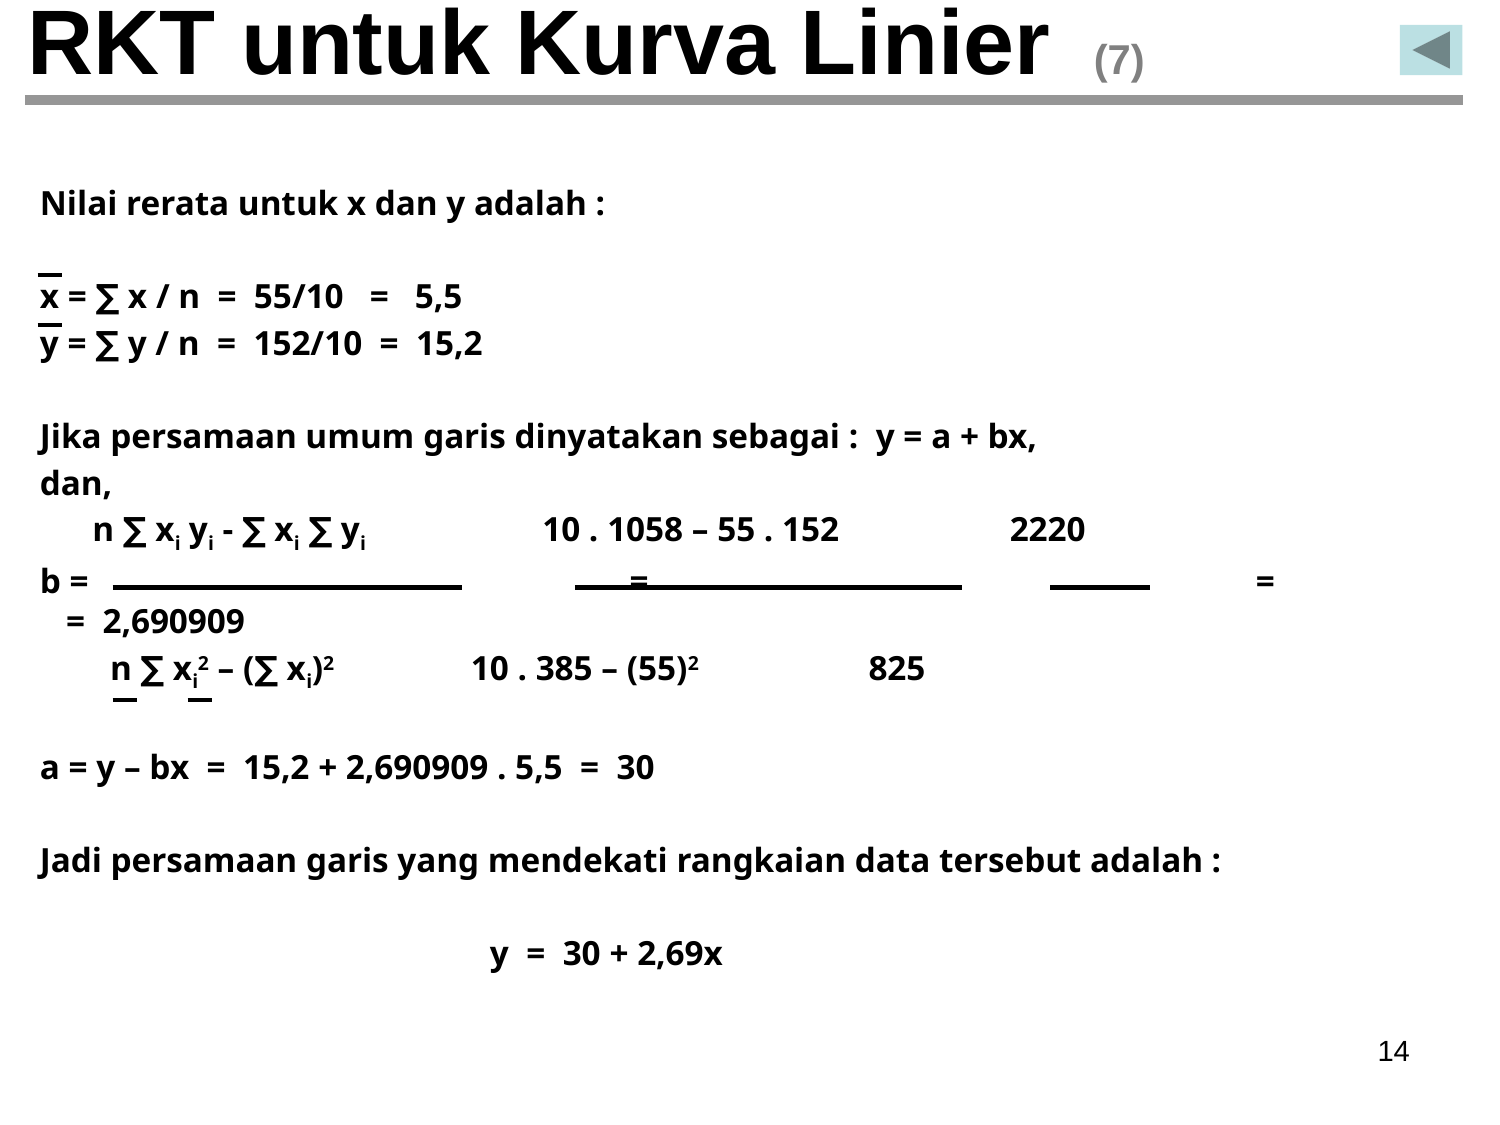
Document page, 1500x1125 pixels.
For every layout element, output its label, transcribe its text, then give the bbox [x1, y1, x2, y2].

text_box [1399, 24, 1463, 76]
list Nilai rerata untuk x dan y adalah : x = ∑ x / n = 55/10 = 5,5 y = ∑ y / n = 152/10 = 15,2 Jika persamaan umum garis dinyatakan sebagai : y = a + bx, dan, n ∑ xi yi - ∑ xi ∑ yi 10 . 1058 – 55 . 152 2220 b = = = = 2,690909 n ∑ xi2 – (∑ xi)2 10 . 385 – (55)2 825 a = y – bx = 15,2 + 2,690909 . 5,5 = 30 Jadi persamaan garis yang mendekati rangkaian data tersebut adalah : y = 30 + 2,69x [24, 174, 1475, 963]
slide_number ‹#› [1074, 1024, 1425, 1103]
title RKT untuk Kurva Linier (7) [12, 0, 1363, 88]
